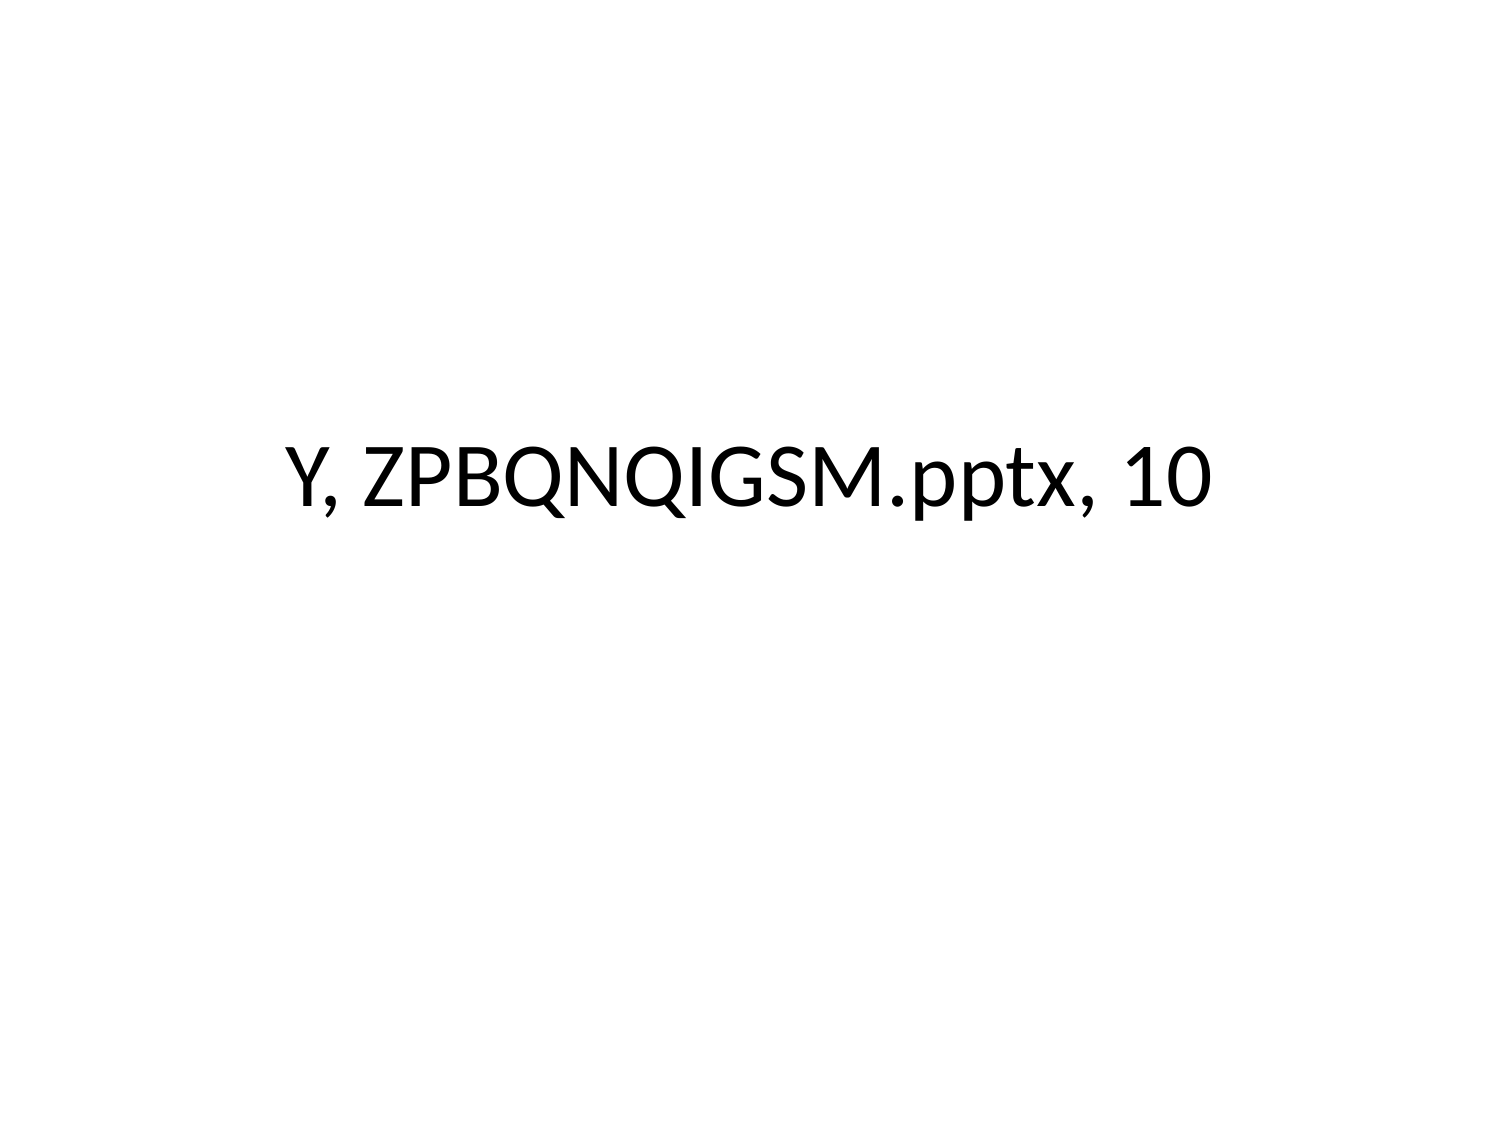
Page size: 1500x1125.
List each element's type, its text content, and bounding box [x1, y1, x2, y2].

title Y, ZPBQNQIGSM.pptx, 10 [112, 349, 1388, 591]
